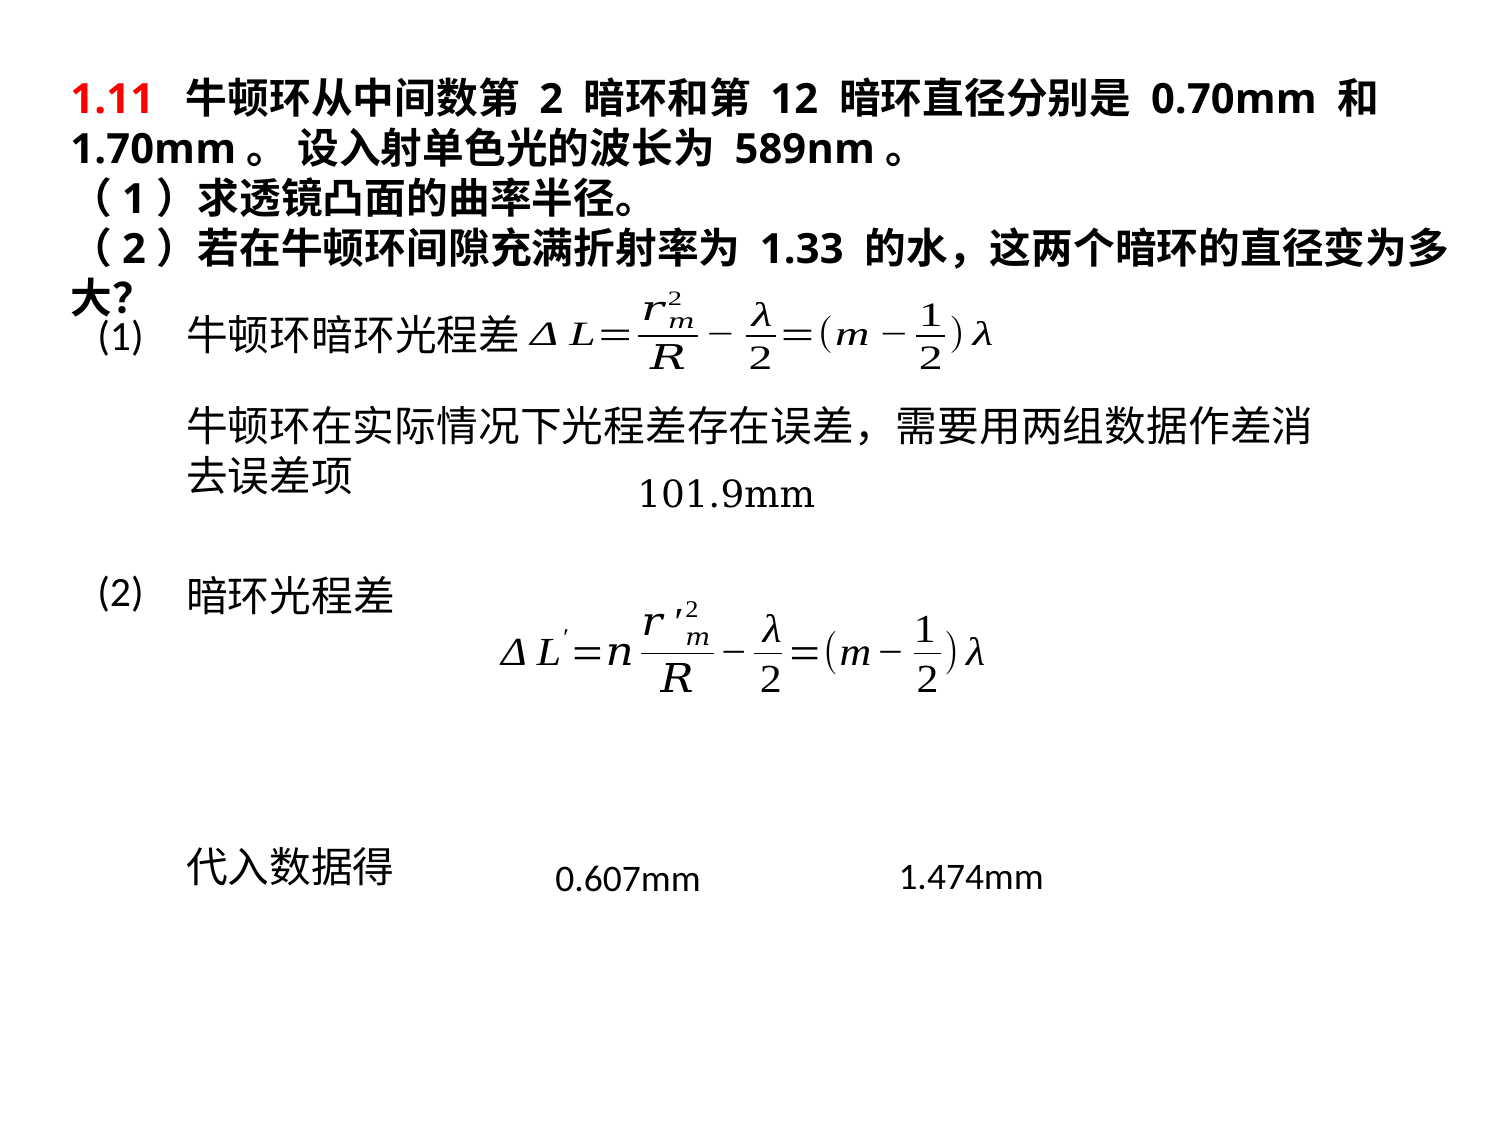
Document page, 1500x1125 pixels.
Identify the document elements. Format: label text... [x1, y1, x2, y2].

text_box 代入数据得 [171, 833, 806, 899]
text_box (1) [82, 301, 210, 367]
text_box 牛顿环在实际情况下光程差存在误差，需要用两组数据作差消去误差项 [171, 392, 1329, 508]
text_box 牛顿环暗环光程差 [210, 301, 606, 367]
text_box 暗环光程差 [171, 562, 726, 627]
text_box (2) [82, 557, 210, 622]
text_box 1.11 牛顿环从中间数第 2 暗环和第 12 暗环直径分别是 0.70mm 和 1.70mm。 设入射单色光的波长为 589nm。 （1）求透镜凸面的曲率半径。 （2）若在牛顿环间隙充满折射率为 1.33 的水，这两个暗环的直径变为多大？ [55, 64, 1471, 330]
